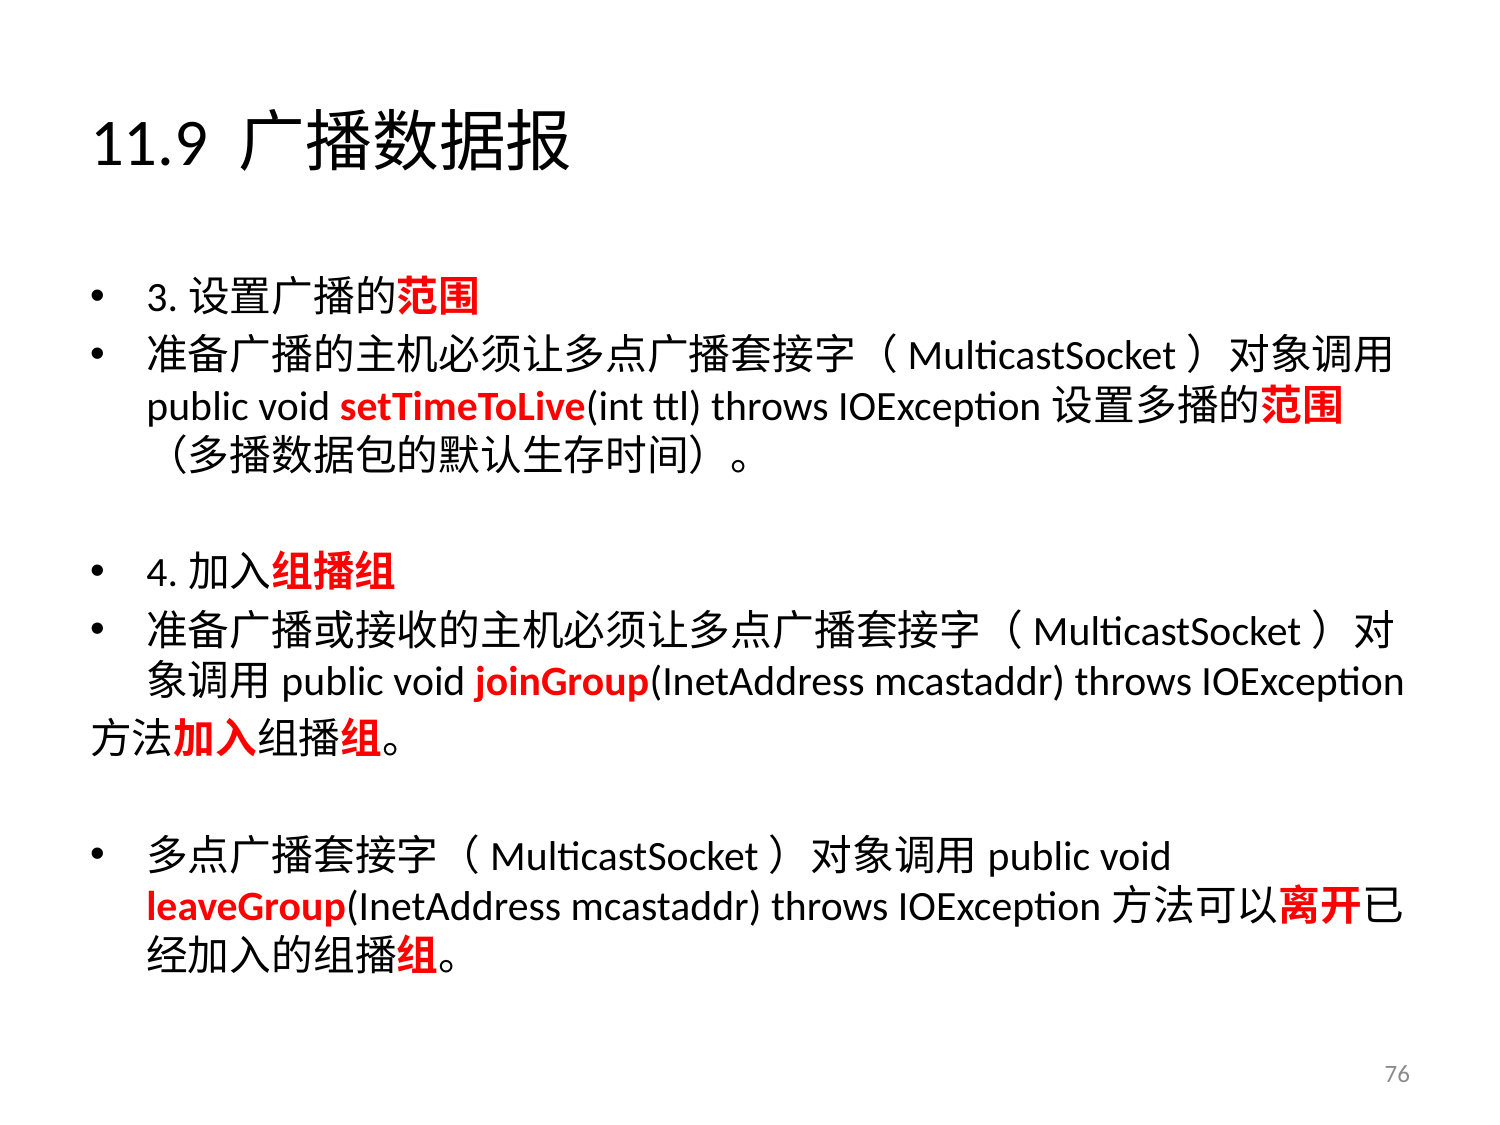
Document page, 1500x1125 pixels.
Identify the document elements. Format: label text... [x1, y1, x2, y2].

list 3.设置广播的范围 准备广播的主机必须让多点广播套接字（MulticastSocket）对象调用public void setTimeToLive(int ttl) throws IOException设置多播的范围（多播数据包的默认生存时间）。 4.加入组播组 准备广播或接收的主机必须让多点广播套接字（MulticastSocket）对象调用public void joinGroup(InetAddress mcastaddr) throws IOException 方法加入组播组。 多点广播套接字（MulticastSocket）对象调用public void leaveGroup(InetAddress mcastaddr) throws IOException方法可以离开已经加入的组播组。 [75, 262, 1425, 1005]
title 11.9 广播数据报 [75, 45, 1425, 233]
slide_number 76 [1074, 1042, 1425, 1103]
